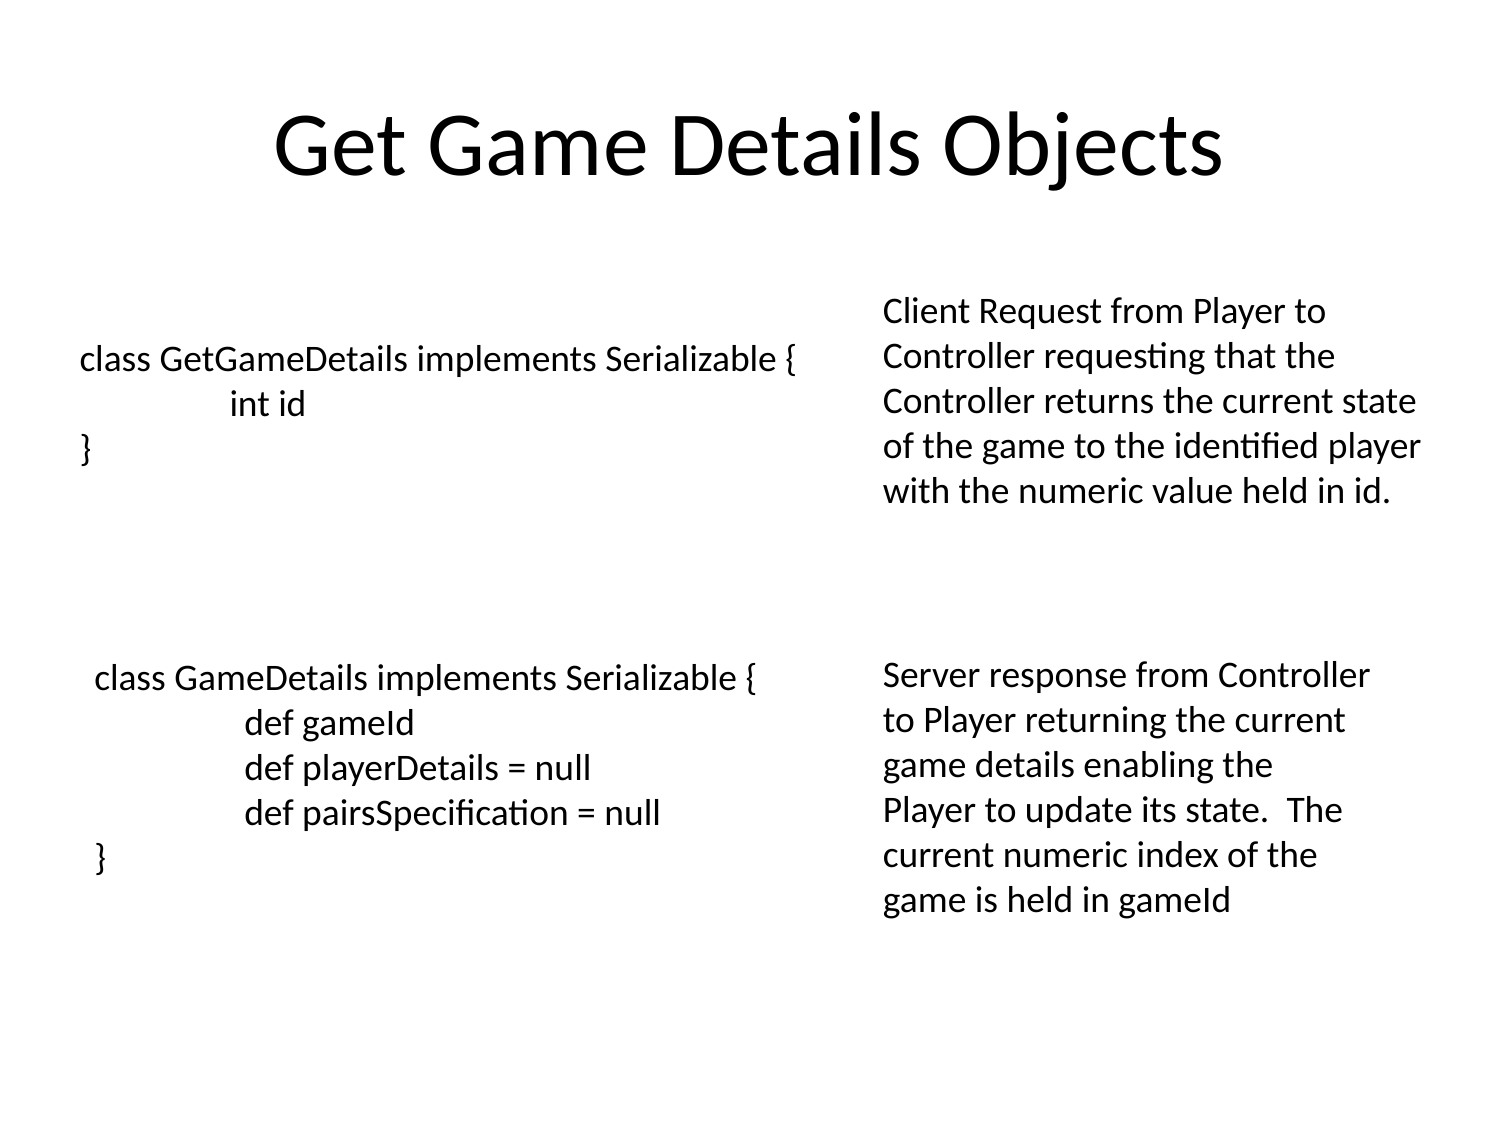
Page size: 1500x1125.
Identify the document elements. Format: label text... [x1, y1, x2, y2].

text_box Server response from Controller to Player returning the current game details enabling the Player to update its state. The current numeric index of the game is held in gameId [868, 642, 1388, 928]
text_box Client Request from Player to Controller requesting that the Controller returns the current state of the game to the identified player with the numeric value held in id. [868, 278, 1459, 519]
title Get Game Details Objects [75, 45, 1425, 233]
text_box class GameDetails implements Serializable { def gameId def playerDetails = null def pairsSpecification = null } [79, 645, 830, 885]
text_box class GetGameDetails implements Serializable { int id } [64, 326, 845, 476]
